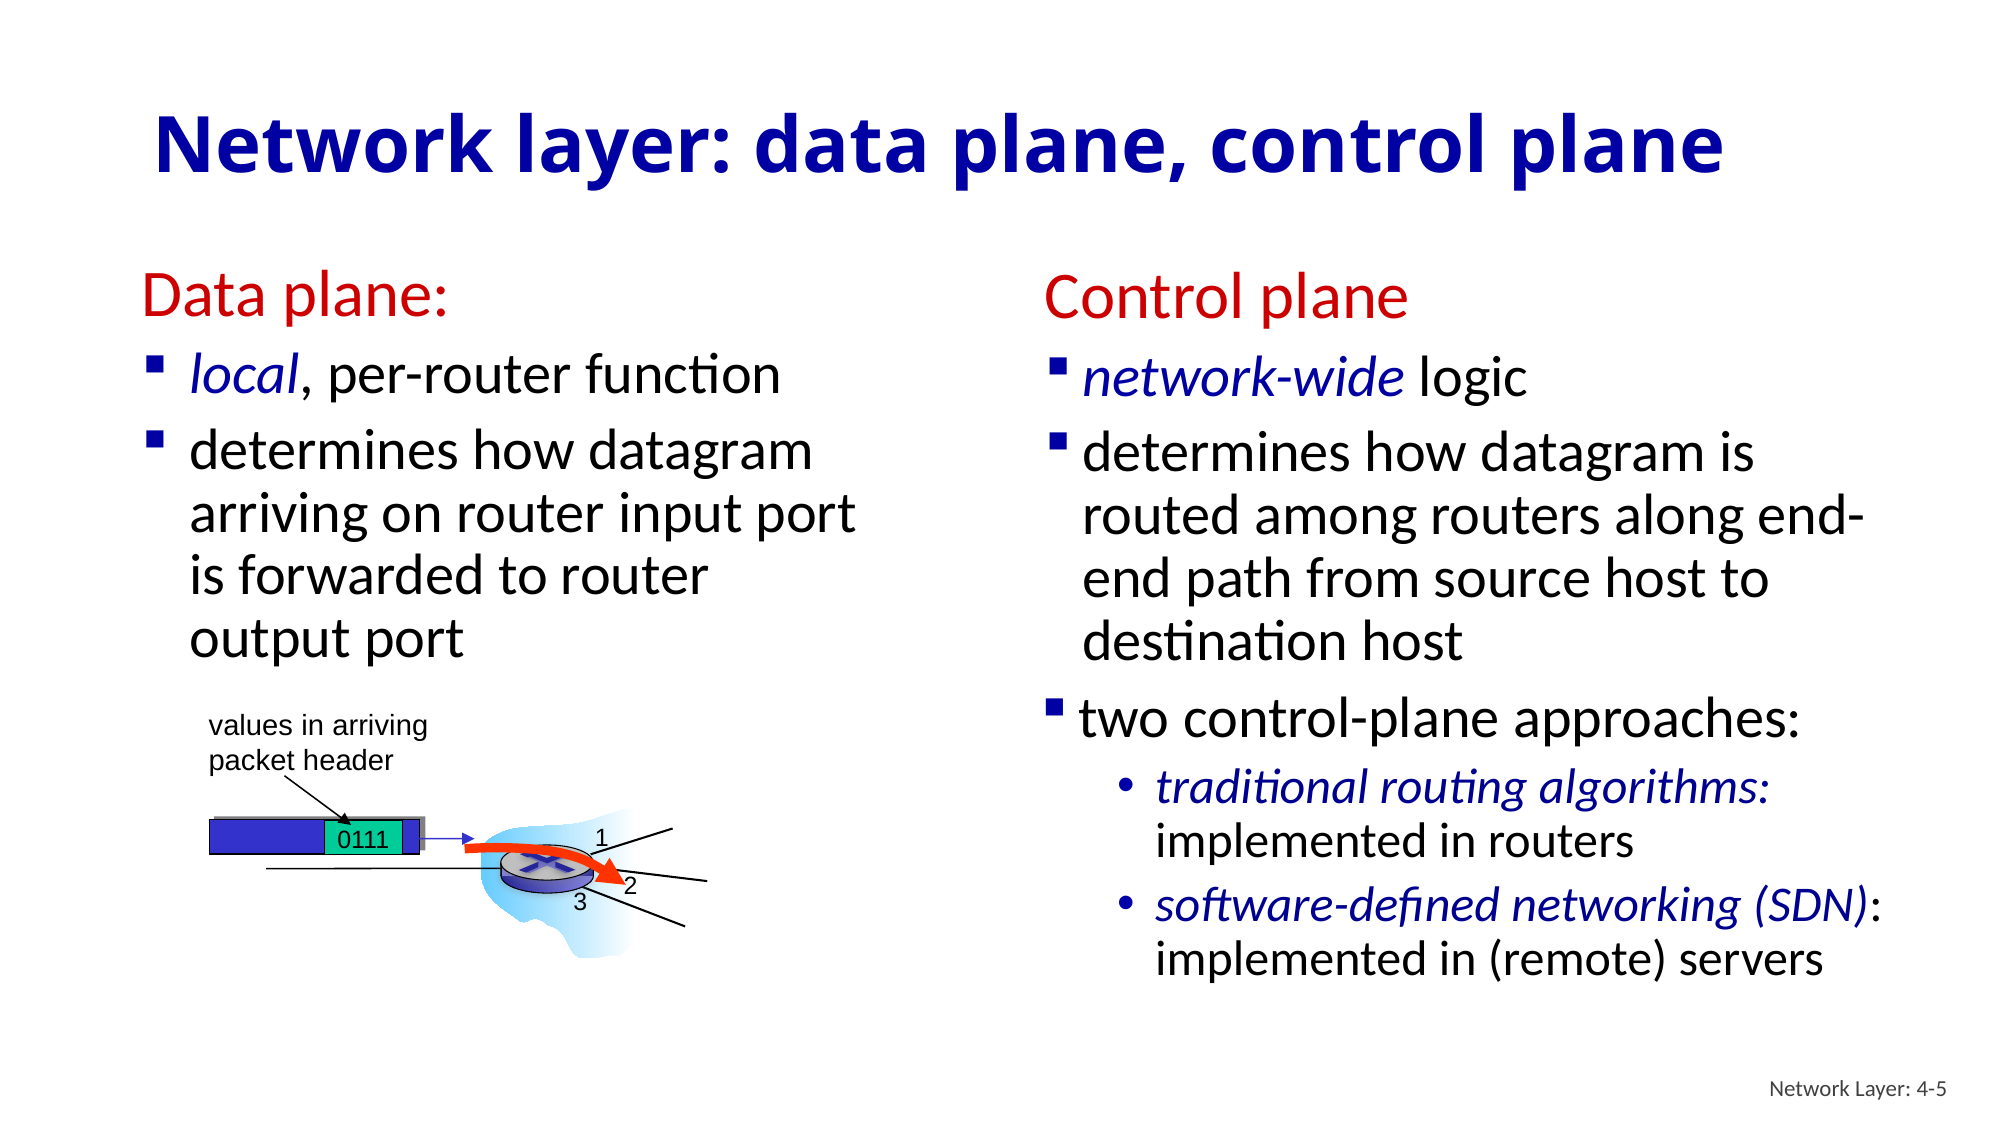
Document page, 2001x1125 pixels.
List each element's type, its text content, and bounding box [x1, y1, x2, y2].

text_box two control-plane approaches: traditional routing algorithms: implemented in routers software-defined networking (SDN): implemented in (remote) servers [1026, 679, 1929, 1024]
list Data plane: local, per-router function determines how datagram arriving on router input port is forwarded to router output port [126, 251, 885, 966]
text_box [193, 698, 792, 959]
slide_number Network Layer: 4-5 [1512, 1056, 1963, 1117]
title Network layer: data plane, control plane [137, 74, 1863, 221]
list Control plane network-wide logic determines how datagram is routed among routers along end-end path from source host to destination host [1029, 253, 1933, 1011]
